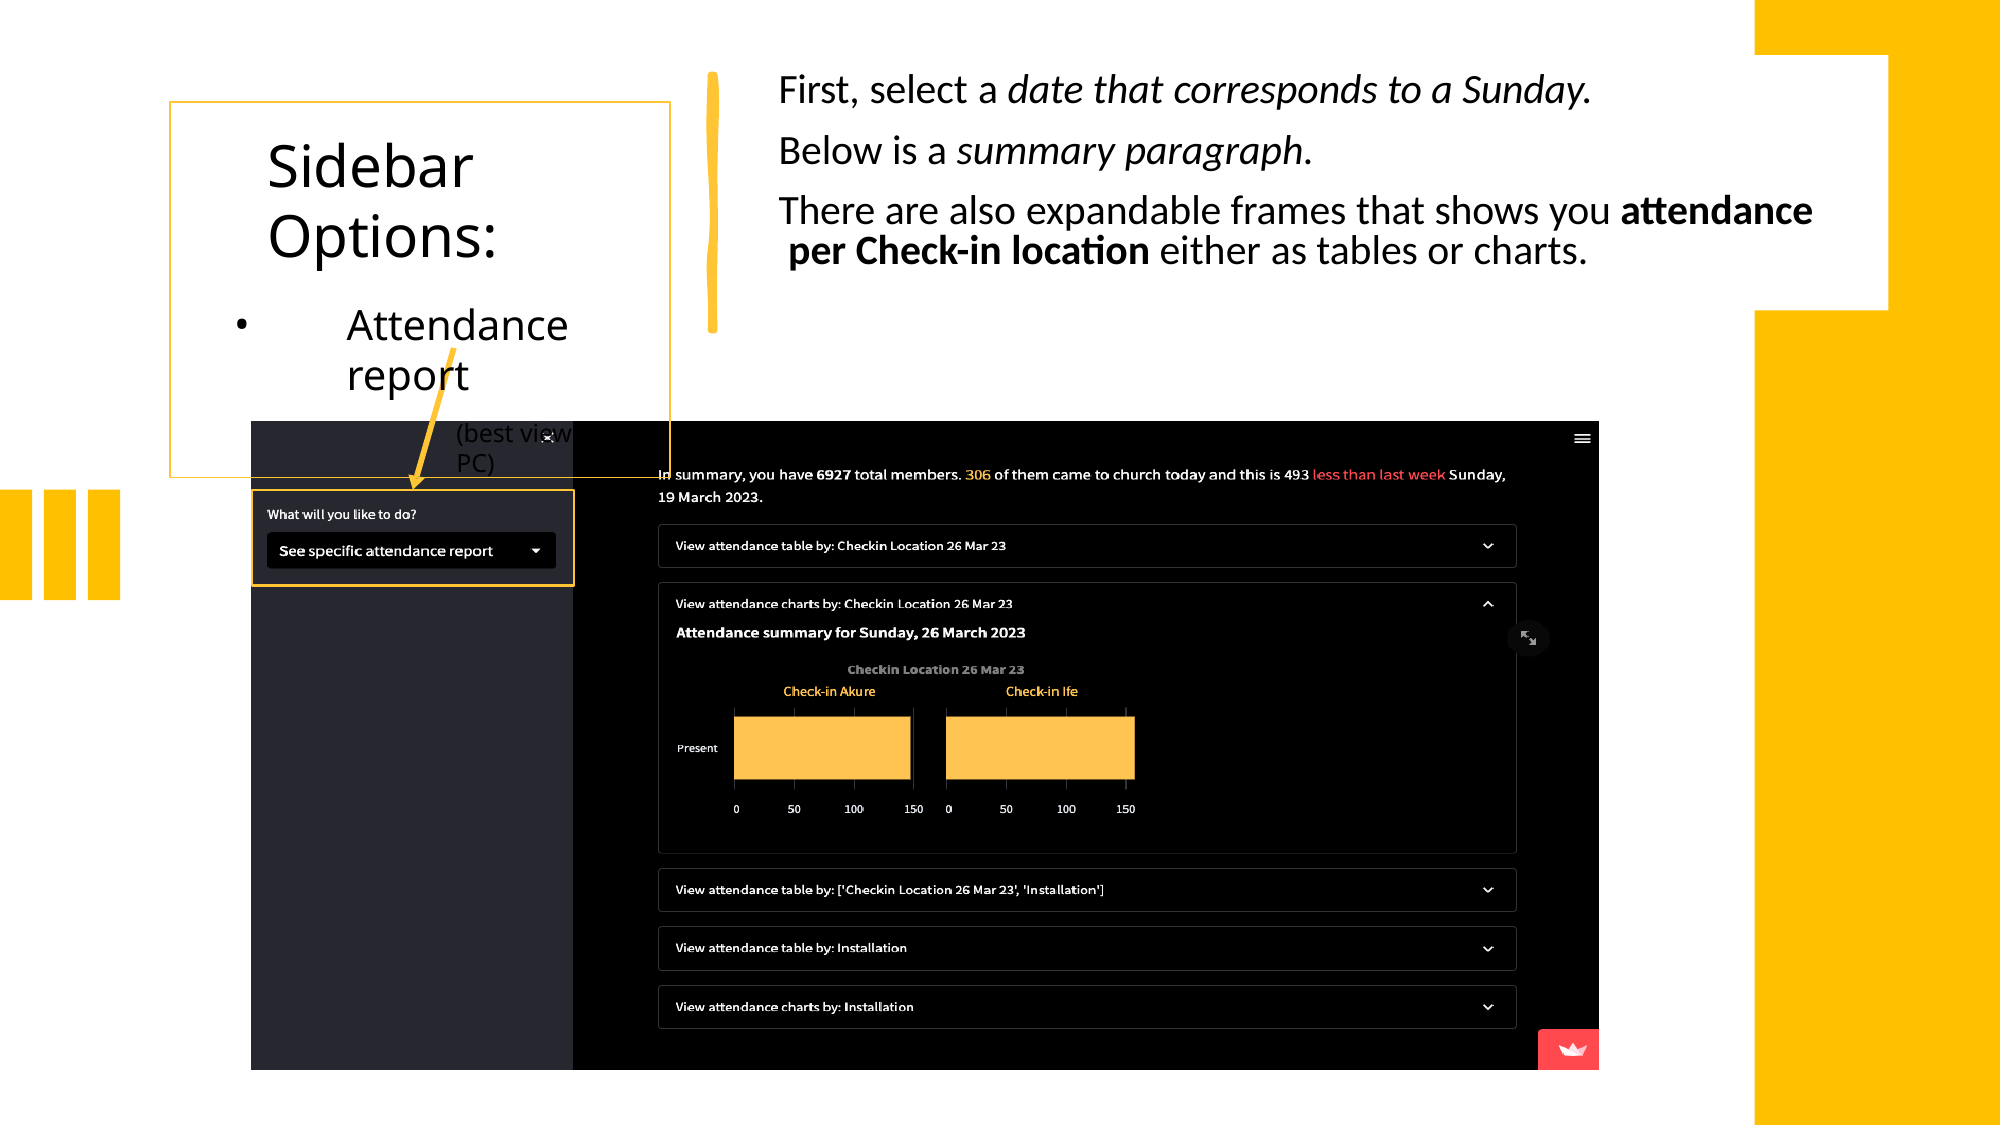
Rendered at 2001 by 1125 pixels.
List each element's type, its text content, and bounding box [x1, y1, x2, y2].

title First, select a date that corresponds to a Sunday. [776, 59, 1599, 109]
text_box [763, 55, 1889, 311]
text_box Below is a summary paragraph. There are also expandable frames that shows you attendance per Check-in location either as tables or charts. [776, 109, 1849, 274]
picture [251, 420, 1599, 1070]
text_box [250, 347, 576, 587]
text_box Sidebar Options: Attendance report (best viewed on PC) [170, 101, 670, 478]
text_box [706, 71, 720, 334]
